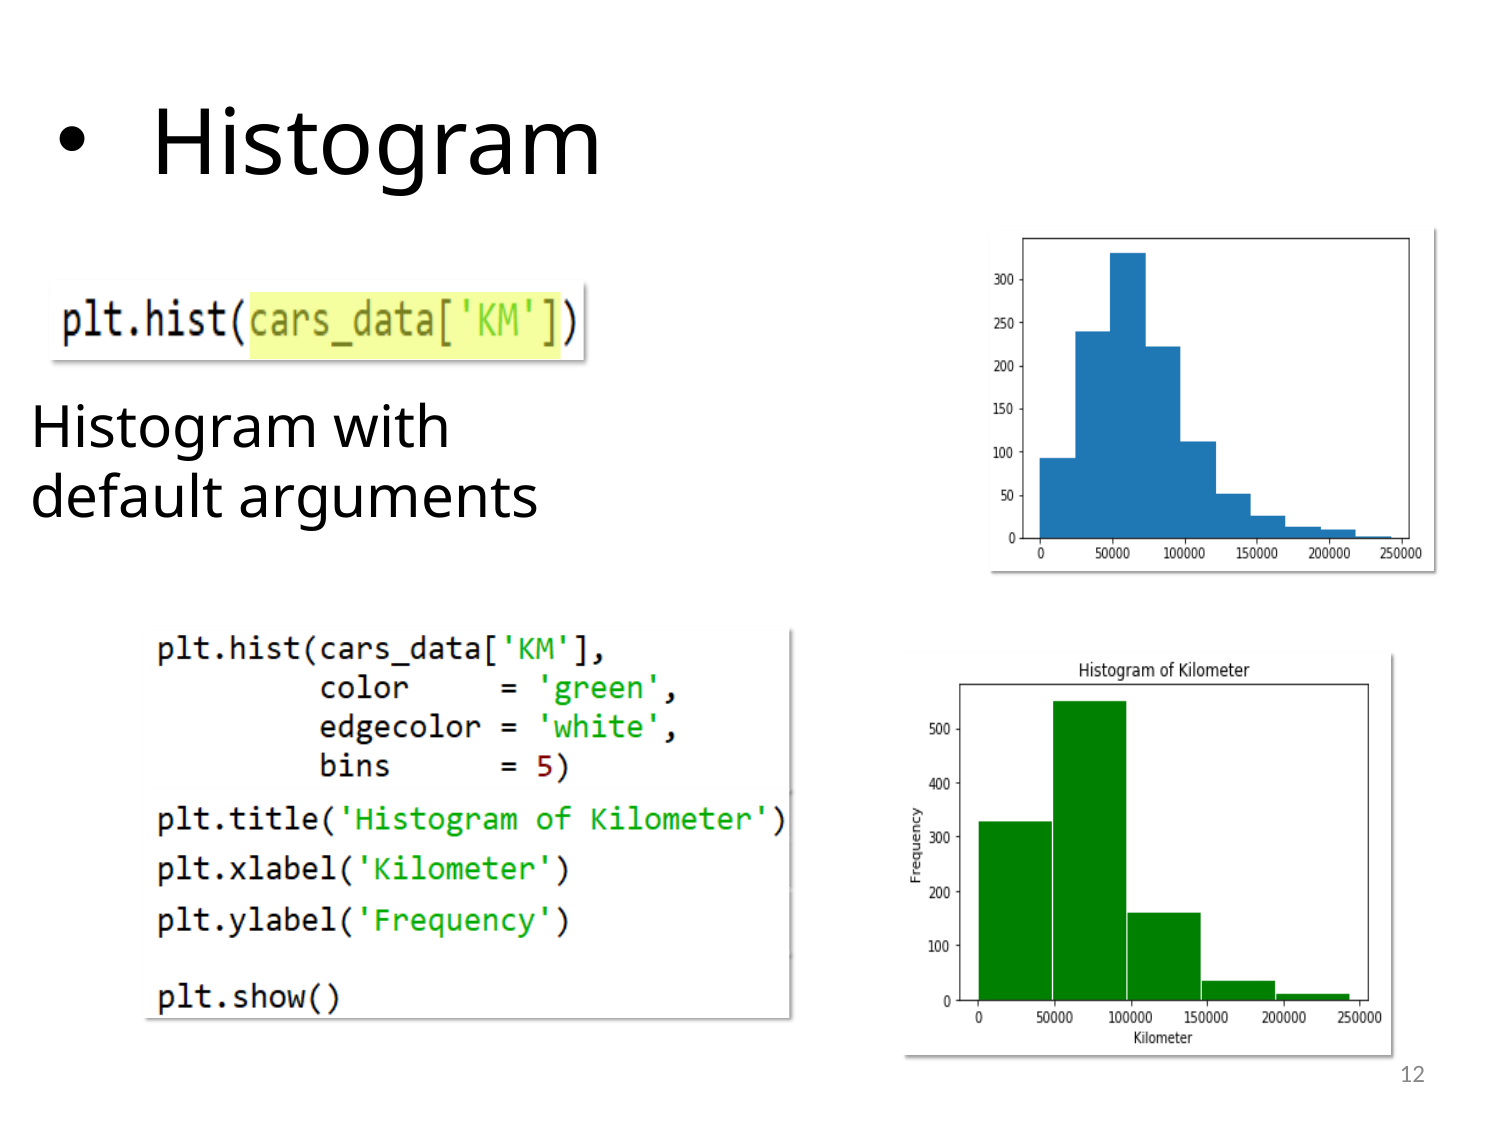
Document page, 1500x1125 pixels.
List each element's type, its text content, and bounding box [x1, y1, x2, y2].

title Histogram [54, 41, 963, 232]
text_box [987, 224, 1440, 578]
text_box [140, 624, 798, 1026]
slide_number ‹#› [1074, 746, 1425, 1125]
text_box Histogram with default arguments [28, 387, 635, 530]
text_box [899, 649, 1398, 1063]
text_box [45, 275, 594, 372]
